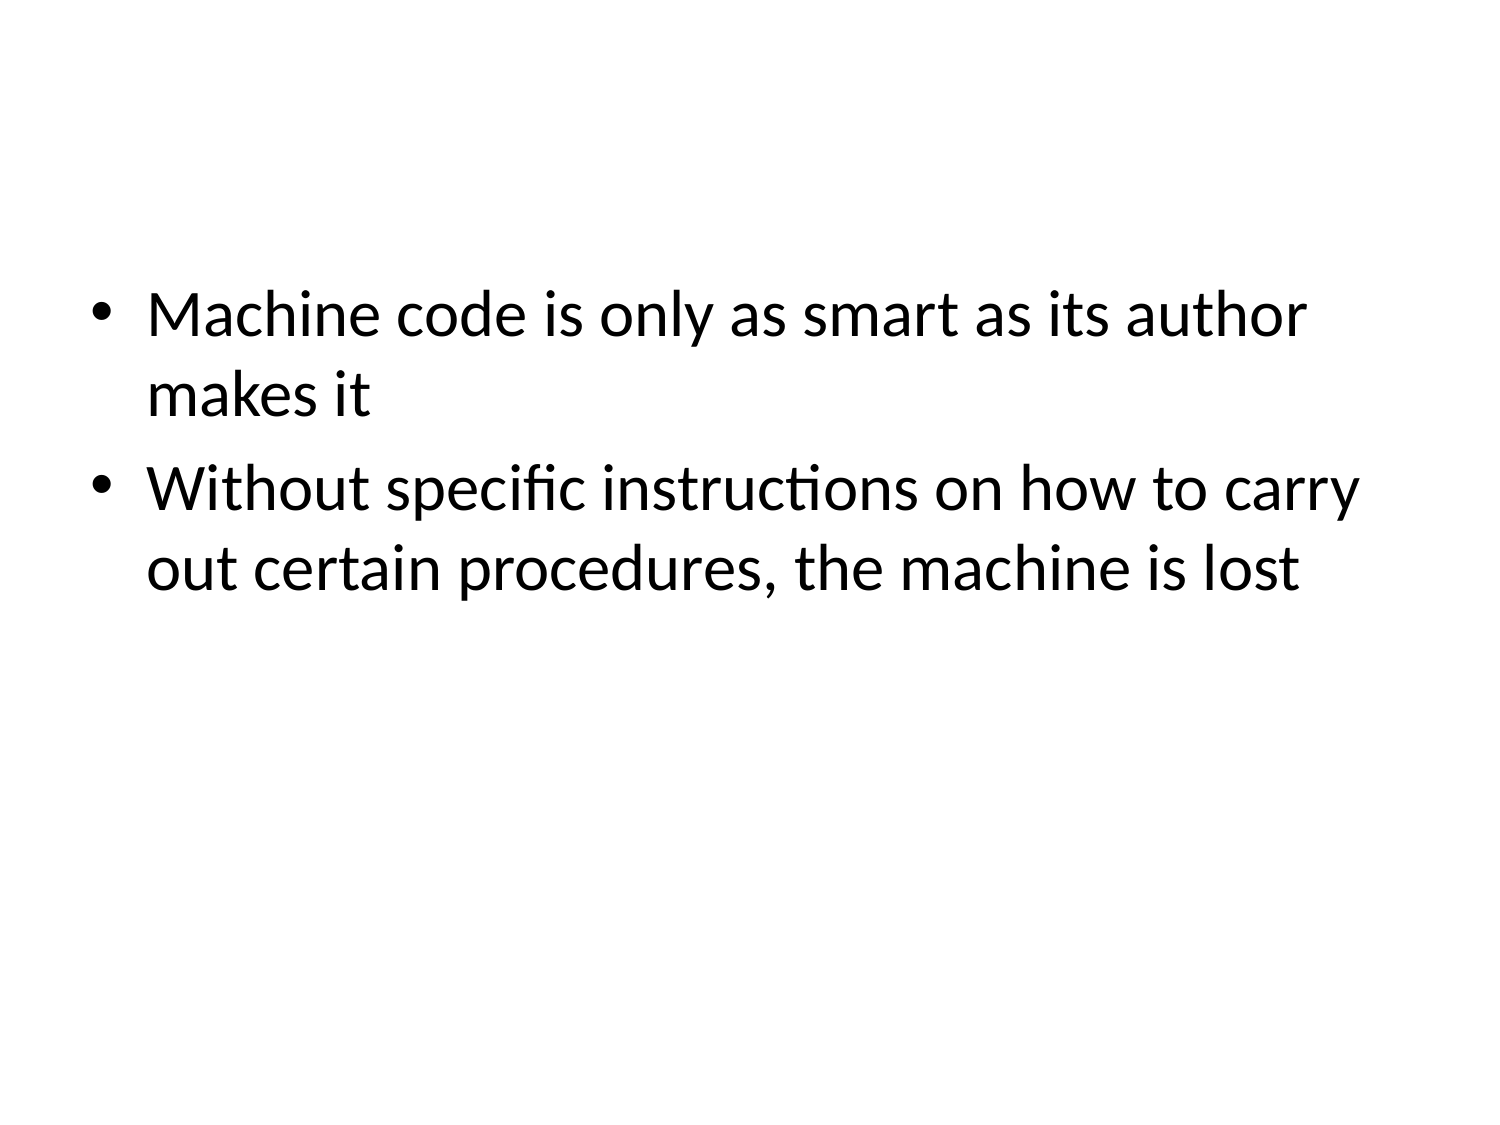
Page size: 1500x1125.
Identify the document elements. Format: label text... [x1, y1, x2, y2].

list Machine code is only as smart as its author makes it Without specific instructions on how to carry out certain procedures, the machine is lost [75, 262, 1425, 1005]
